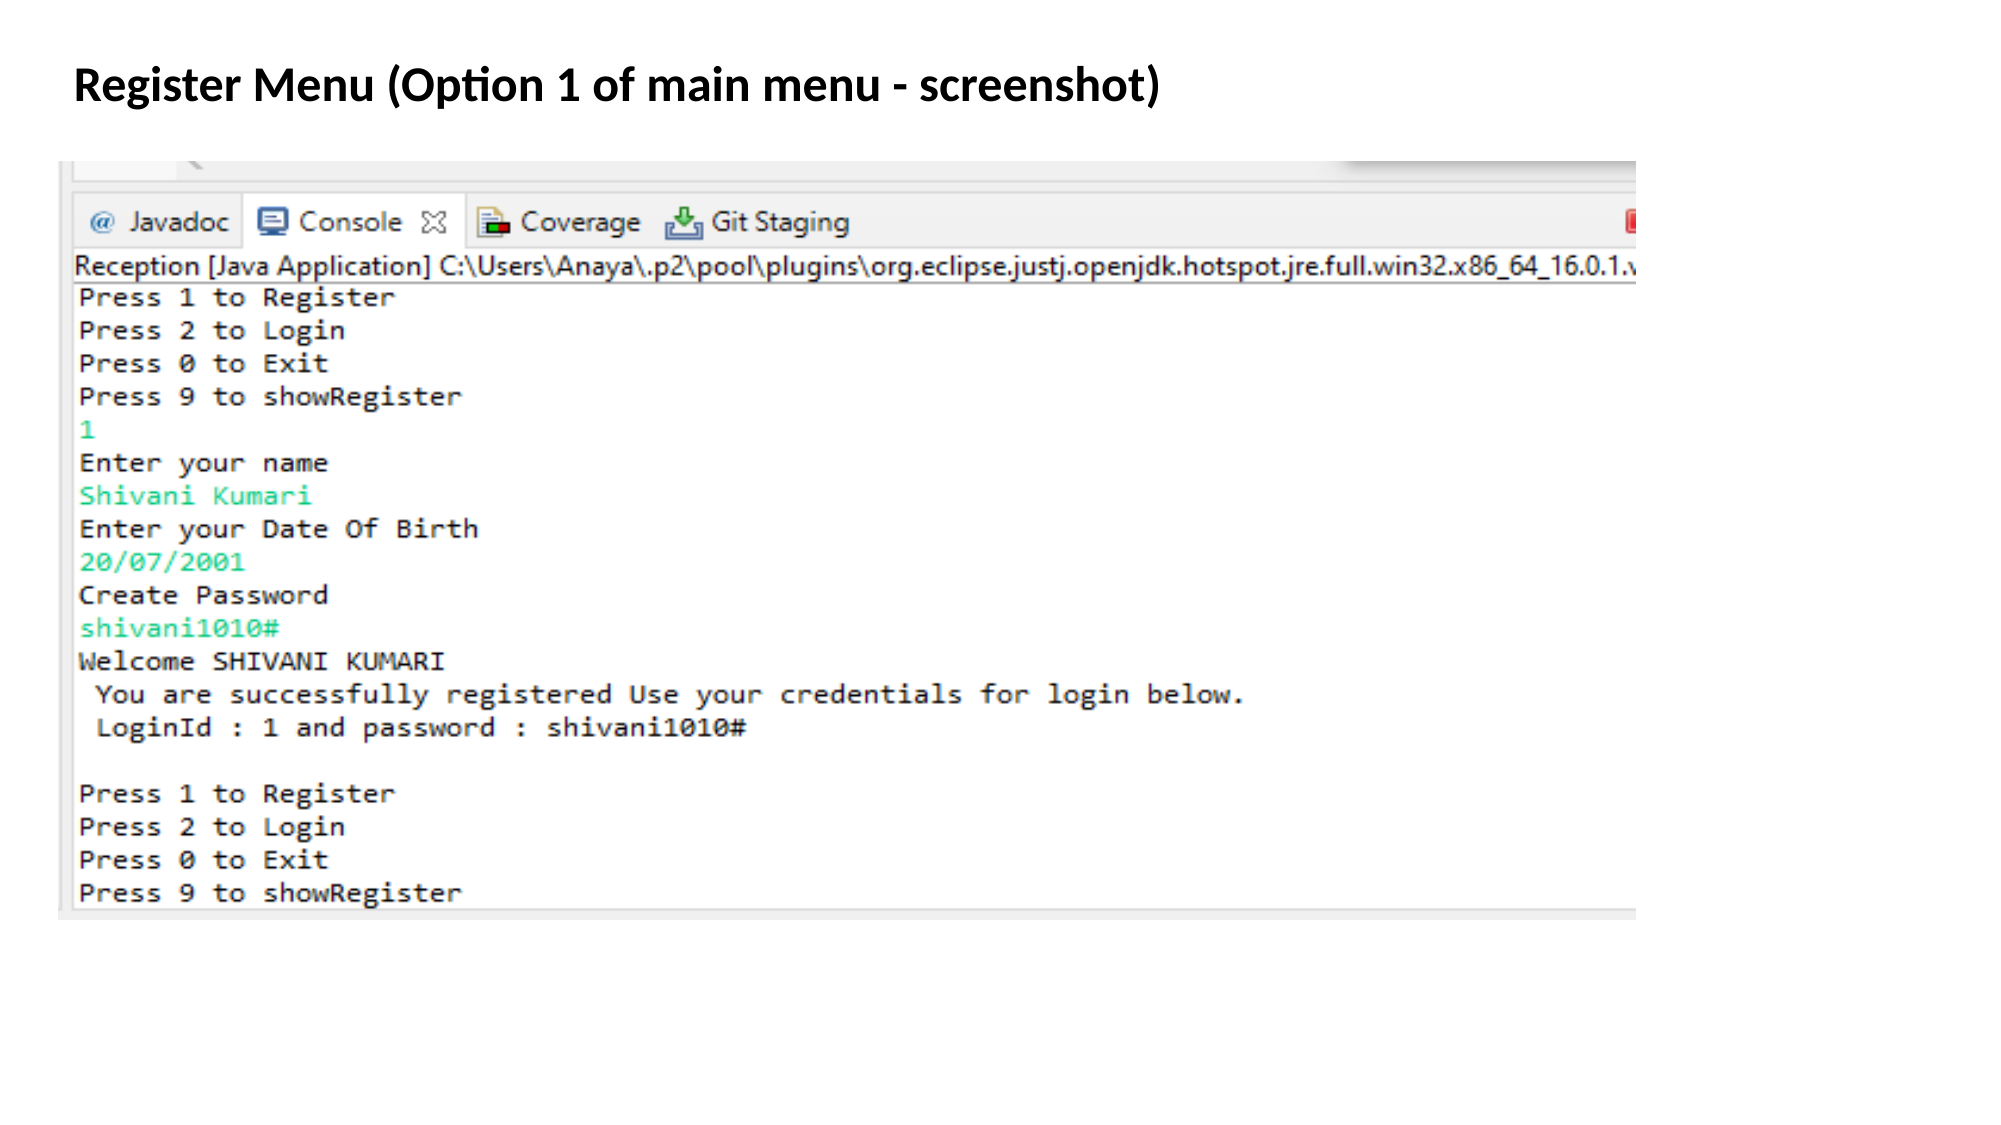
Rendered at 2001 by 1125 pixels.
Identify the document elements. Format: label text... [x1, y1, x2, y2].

picture [58, 161, 1636, 920]
text_box Register Menu (Option 1 of main menu - screenshot) [58, 39, 1265, 119]
